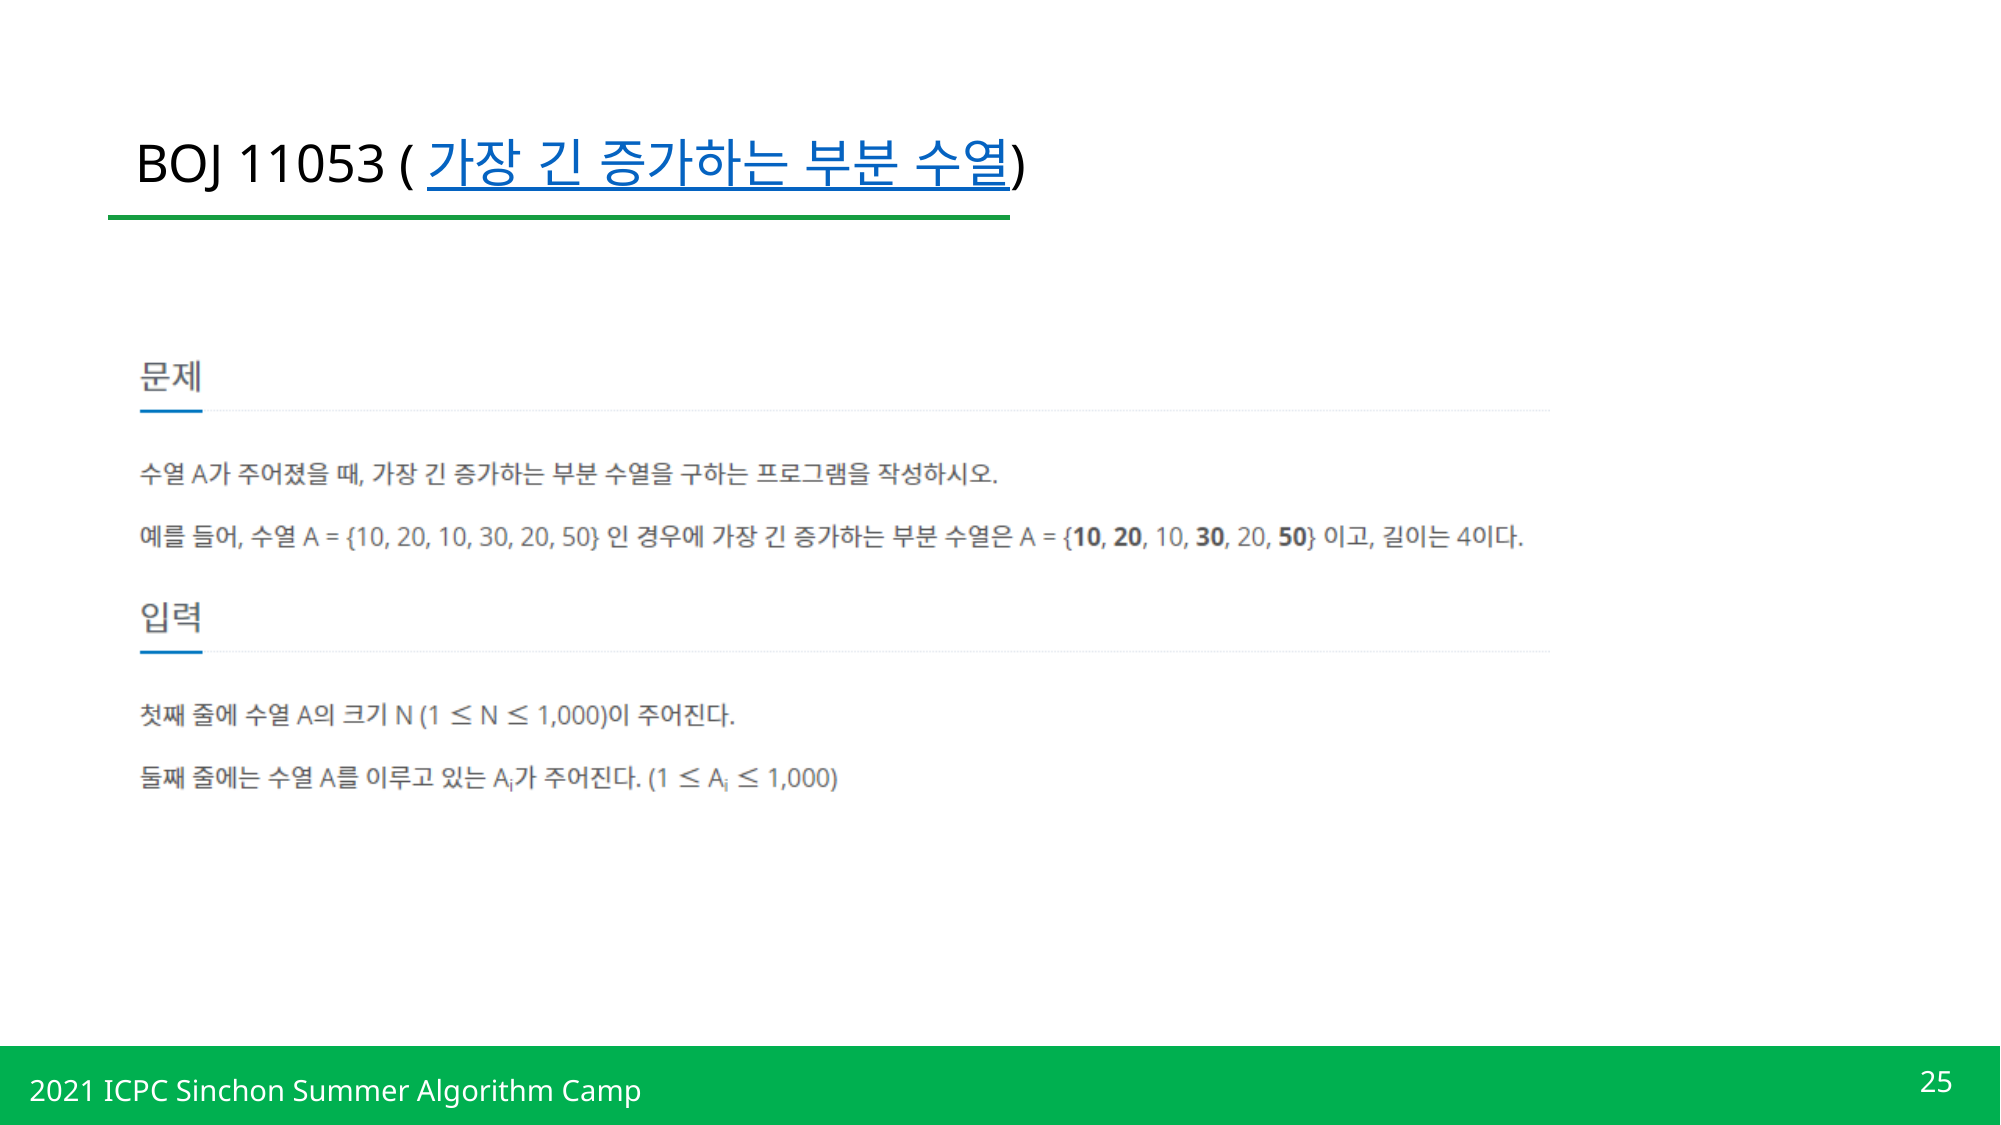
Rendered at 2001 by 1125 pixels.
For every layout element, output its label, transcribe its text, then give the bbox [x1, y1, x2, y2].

slide_number 25 [1817, 1053, 1969, 1114]
picture [120, 338, 1550, 817]
text_box [0, 1046, 2000, 1125]
text_box BOJ 11053 (가장 긴 증가하는 부분 수열) [120, 123, 1046, 214]
text_box 2021 ICPC Sinchon Summer Algorithm Camp [14, 1064, 880, 1115]
